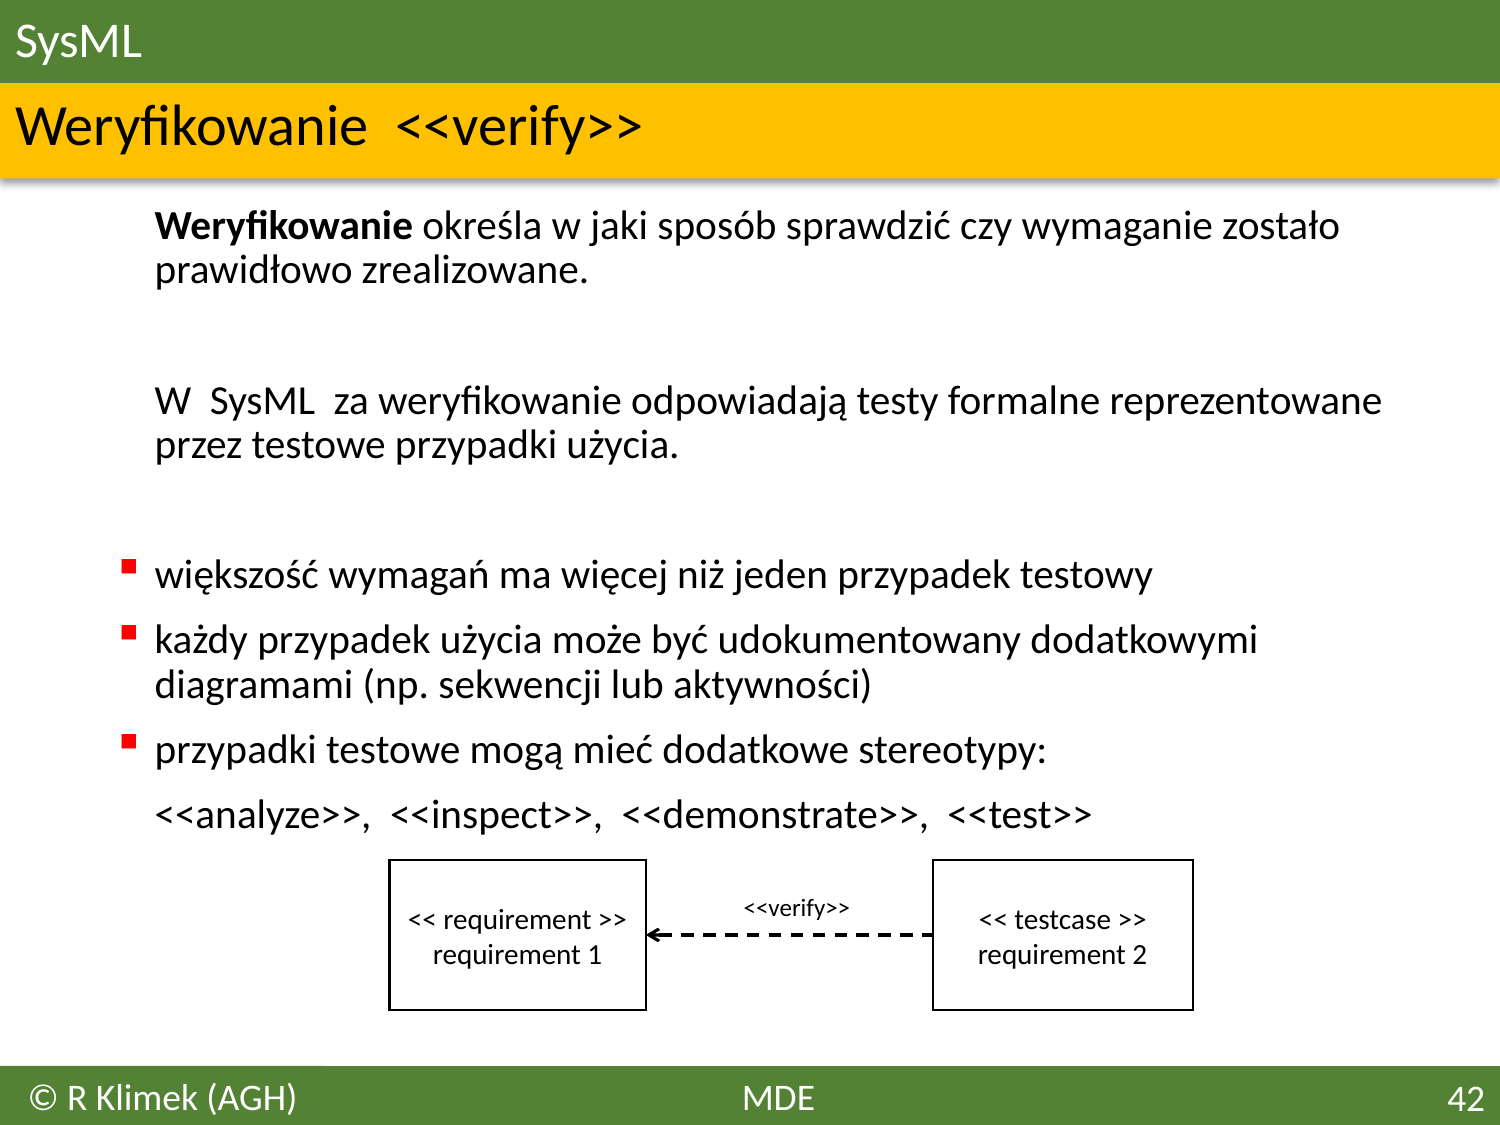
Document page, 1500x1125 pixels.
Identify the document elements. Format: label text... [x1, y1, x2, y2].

text_box <<verify>> [649, 883, 945, 929]
footer © R Klimek (AGH) [0, 1065, 326, 1125]
text_box Weryfikowanie określa w jaki sposób sprawdzić czy wymaganie zostało prawidłowo zrealizowane. W SysML za weryfikowanie odpowiadają testy formalne reprezentowane przez testowe przypadki użycia. większość wymagań ma więcej niż jeden przypadek testowy każdy przypadek użycia może być udokumentowany dodatkowymi diagramami (np. sekwencji lub aktywności) przypadki testowe mogą mieć dodatkowe stereotypy: <<analyze>>, <<inspect>>, <<demonstrate>>, <<test>> [102, 196, 1425, 846]
slide_number MDE [326, 1066, 1232, 1125]
text_box << requirement >> requirement 1 [388, 859, 647, 1011]
slide_number 42 [1232, 1066, 1500, 1125]
text_box << testcase >> requirement 2 [932, 859, 1194, 1011]
list Weryfikowanie <<verify>> [0, 83, 1497, 172]
title SysML [0, 0, 1500, 83]
